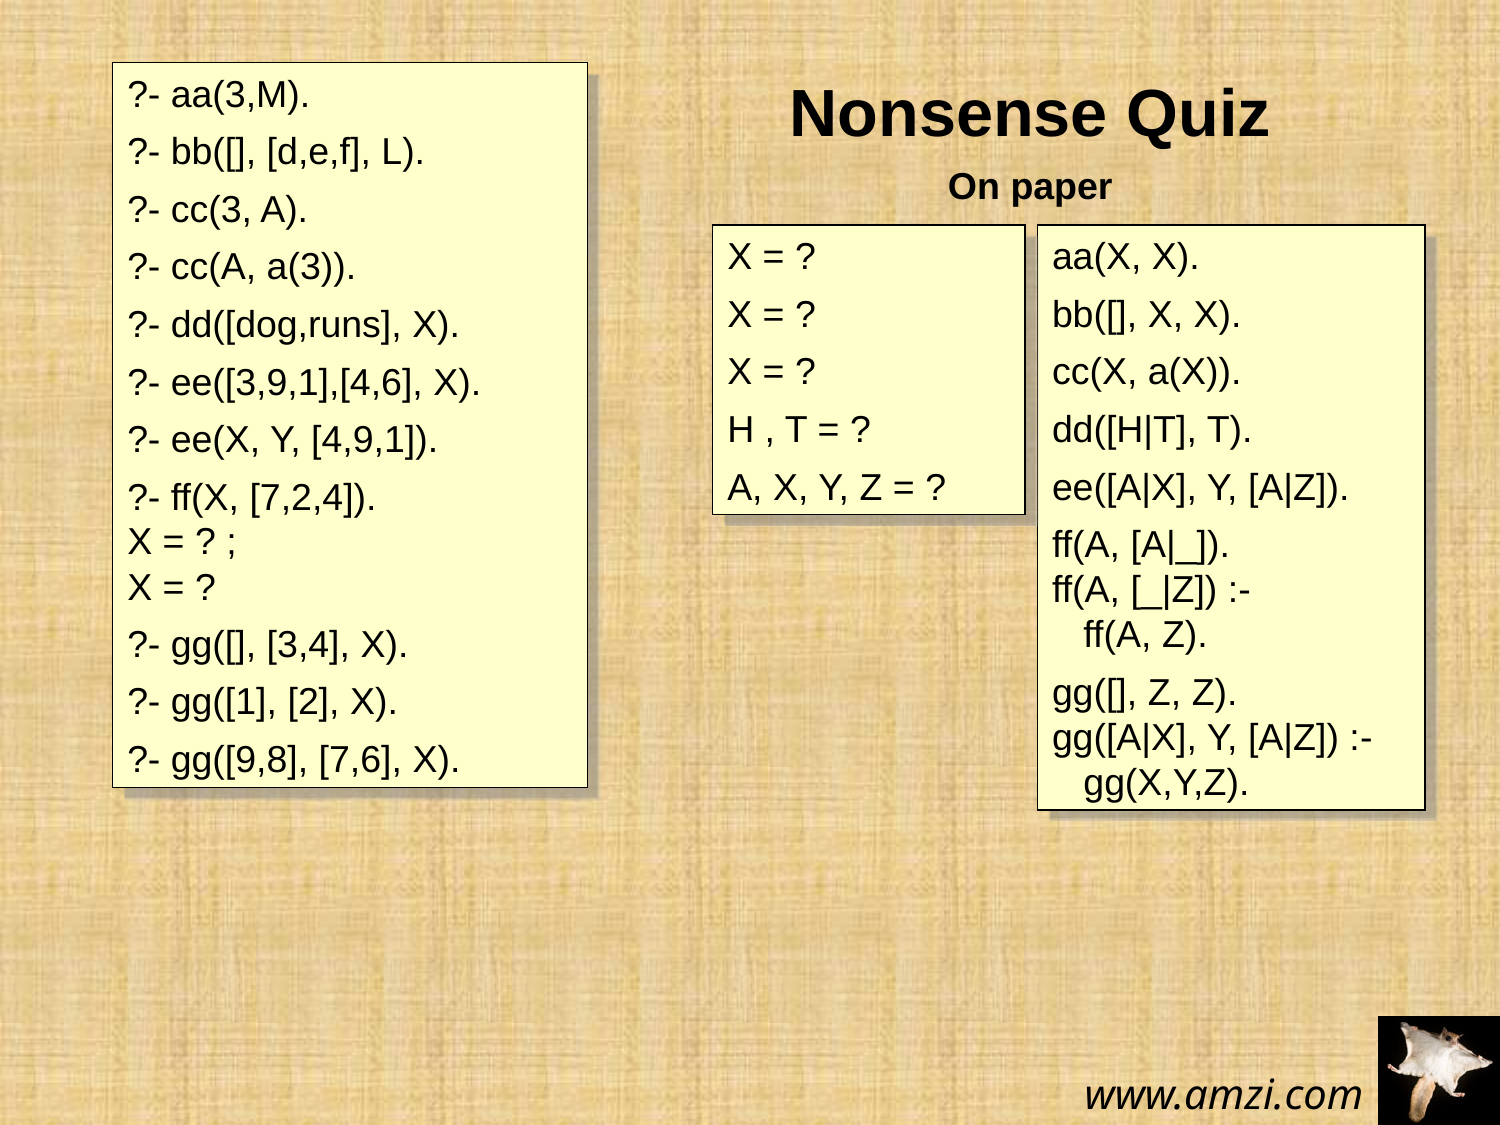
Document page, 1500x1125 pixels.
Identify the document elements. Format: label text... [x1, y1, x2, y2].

text_box ?- aa(3,M). ?- bb([], [d,e,f], L). ?- cc(3, A). ?- cc(A, a(3)). ?- dd([dog,runs], X). ?- ee([3,9,1],[4,6], X). ?- ee(X, Y, [4,9,1]). ?- ff(X, [7,2,4]). X = ? ; X = ? ?- gg([], [3,4], X). ?- gg([1], [2], X). ?- gg([9,8], [7,6], X). [112, 62, 588, 788]
picture [0, 0, 1500, 1125]
text_box Nonsense Quiz On paper [774, 62, 1286, 215]
text_box X = ? X = ? X = ? H , T = ? A, X, Y, Z = ? [712, 224, 1025, 515]
text_box aa(X, X). bb([], X, X). cc(X, a(X)). dd([H|T], T). ee([A|X], Y, [A|Z]). ff(A, [A|_]). ff(A, [_|Z]) :- ff(A, Z). gg([], Z, Z). gg([A|X], Y, [A|Z]) :- gg(X,Y,Z). [1037, 224, 1425, 810]
